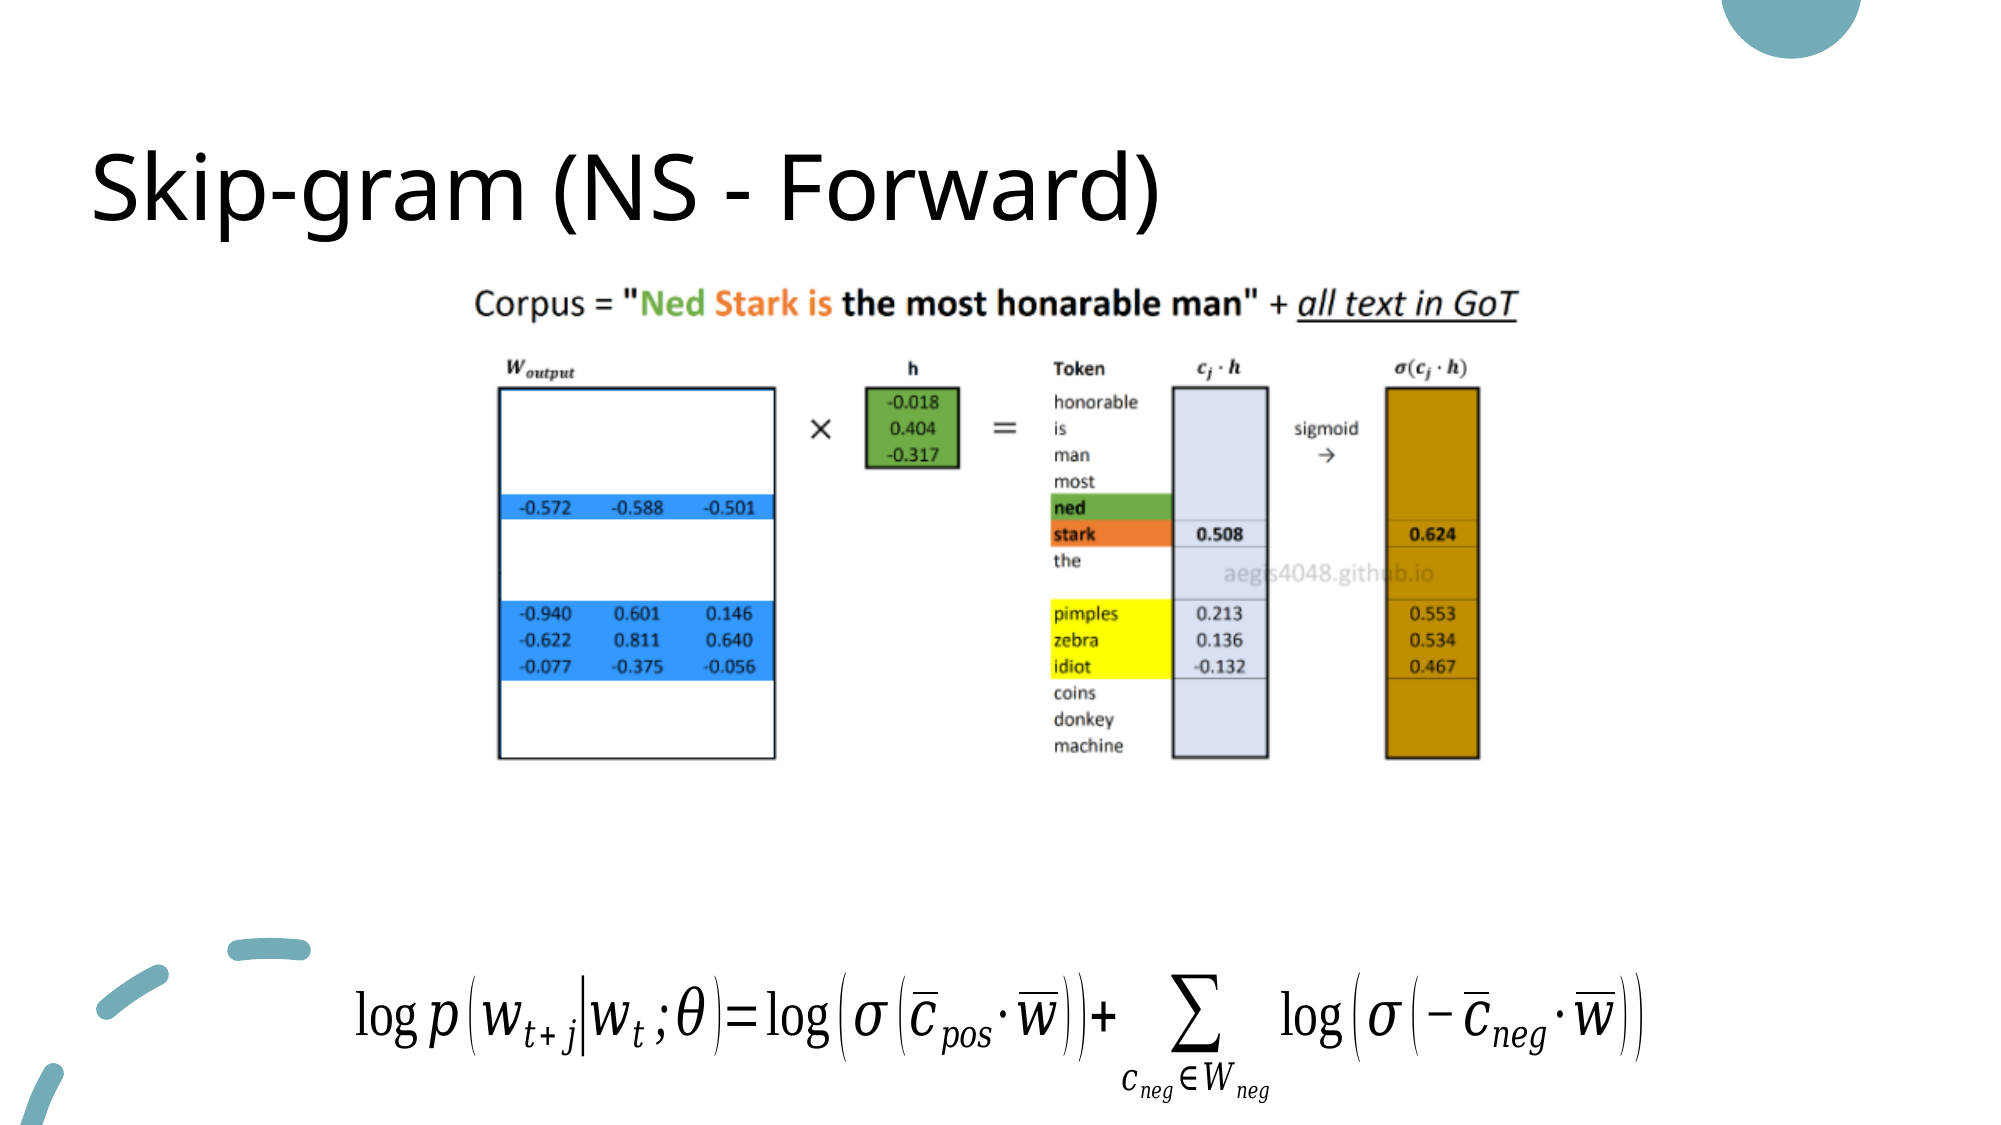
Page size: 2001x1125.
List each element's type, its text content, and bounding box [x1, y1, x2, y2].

picture [483, 341, 1517, 786]
title Skip-gram (NS - Forward) [75, 82, 1801, 300]
picture [456, 260, 1543, 340]
